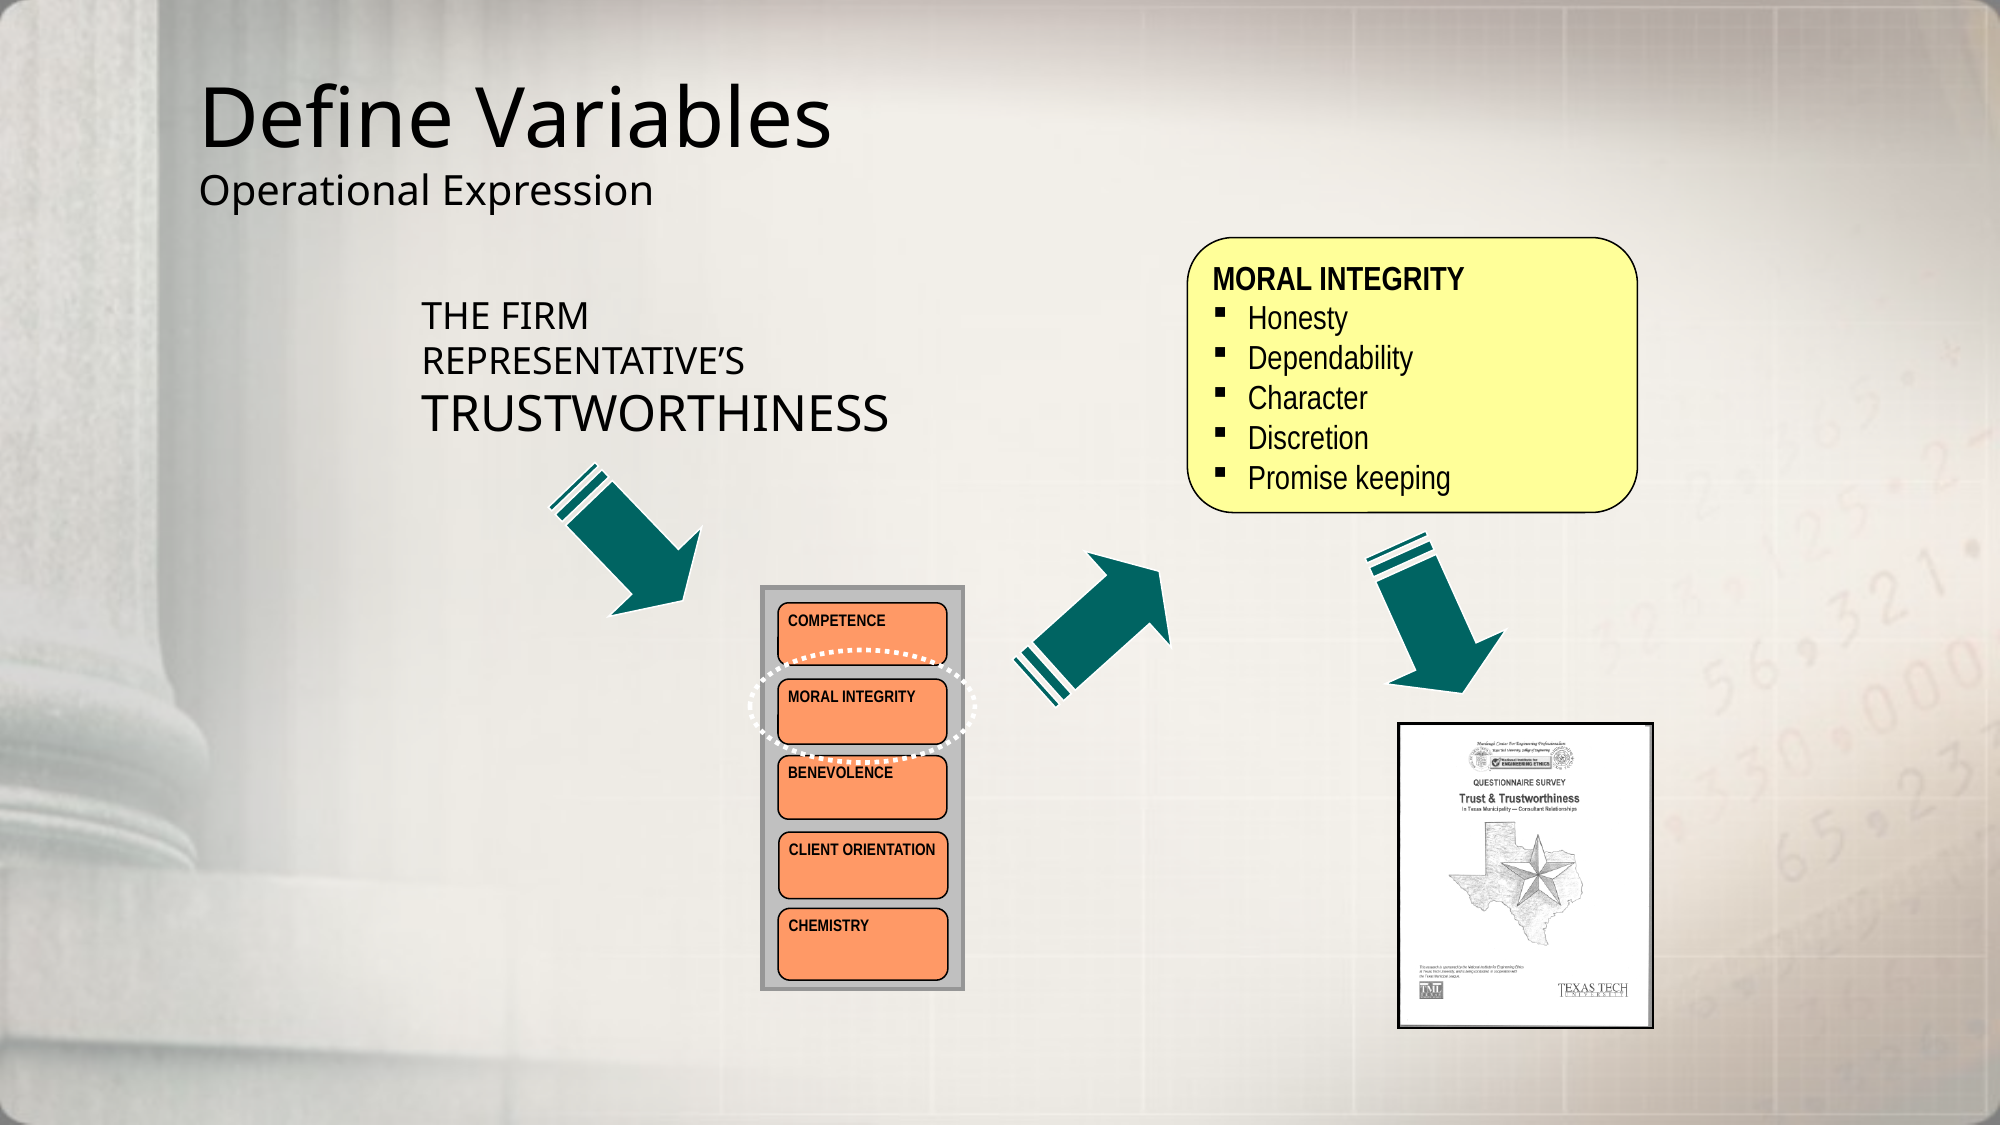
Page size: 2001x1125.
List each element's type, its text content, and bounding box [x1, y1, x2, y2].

text_box MORAL INTEGRITY Honesty Dependability Character Discretion Promise keeping [1187, 237, 1638, 513]
picture [1399, 724, 1652, 1028]
text_box [1365, 531, 1428, 563]
text_box THE FIRM REPRESENTATIVE’S TRUSTWORTHINESS [412, 287, 1038, 415]
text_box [762, 587, 964, 990]
text_box [968, 686, 975, 726]
text_box [548, 462, 599, 511]
text_box [1020, 645, 1072, 701]
title Define Variables Operational Expression [183, 44, 1901, 233]
text_box [1375, 554, 1507, 694]
text_box [565, 480, 702, 617]
text_box [749, 686, 757, 726]
text_box [1012, 655, 1060, 708]
text_box [1369, 540, 1435, 577]
text_box [555, 469, 609, 522]
text_box [1031, 551, 1172, 691]
